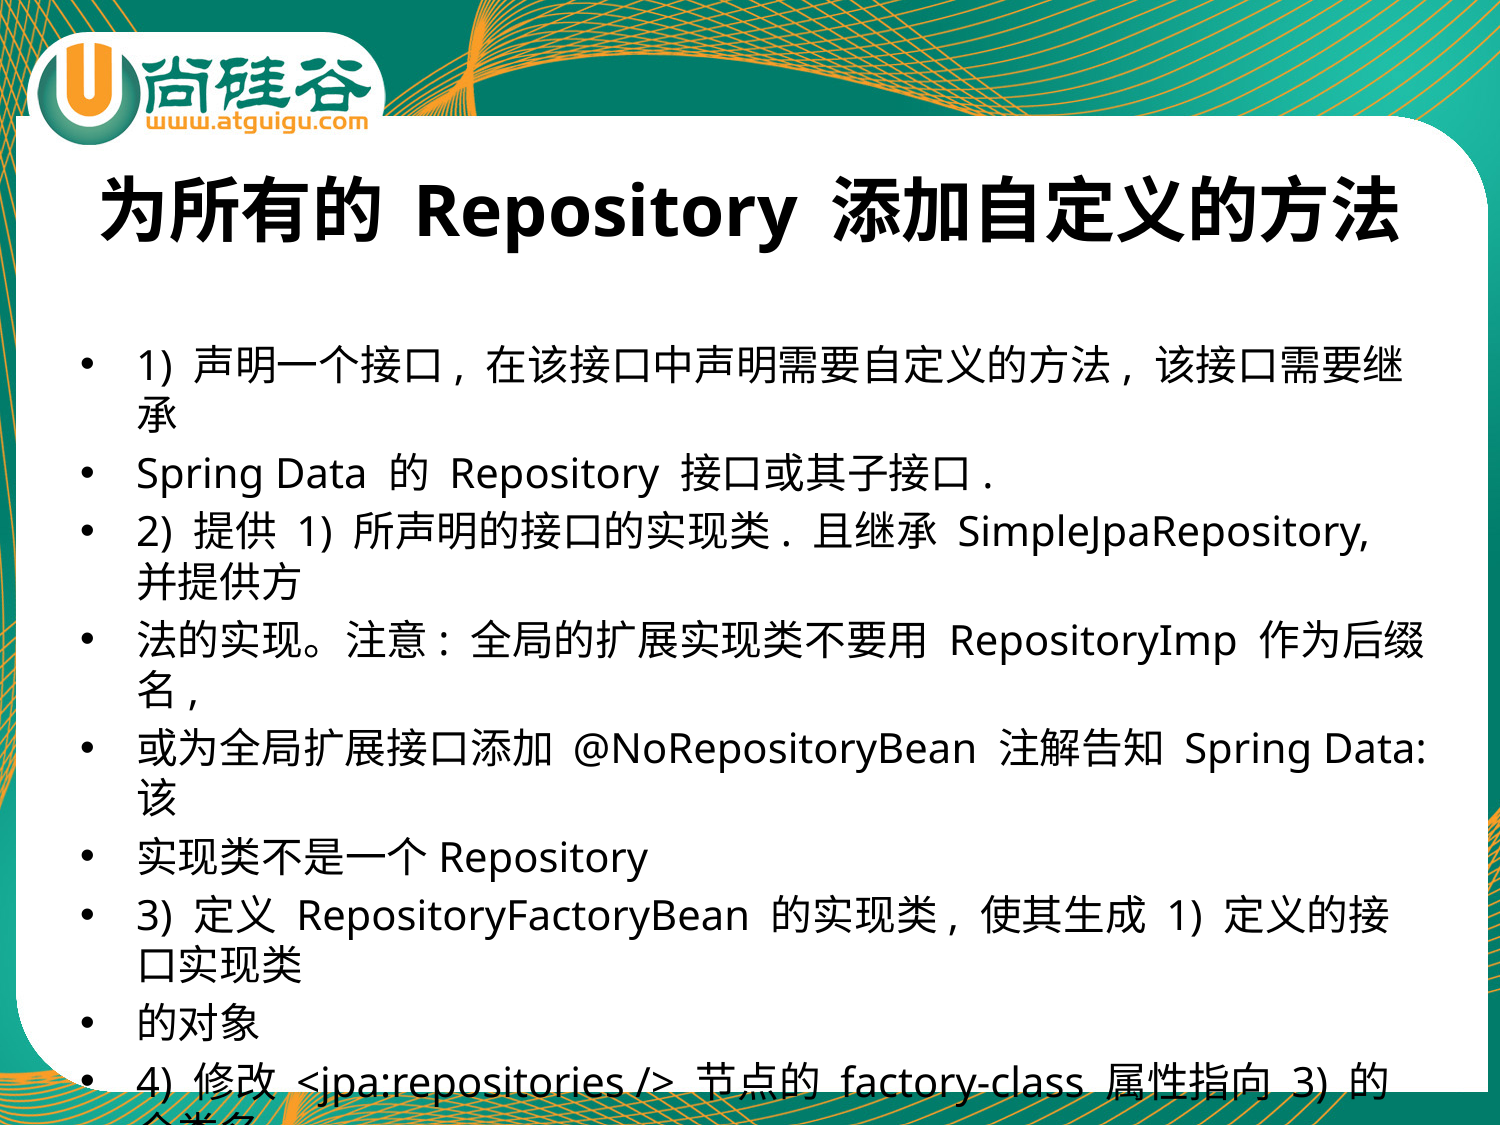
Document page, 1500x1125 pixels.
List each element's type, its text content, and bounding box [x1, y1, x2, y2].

picture [0, 0, 1500, 1125]
list 1) 声明一个接口, 在该接口中声明需要自定义的方法, 该接口需要继承 Spring Data 的 Repository 接口或其子接口. 2) 提供 1) 所声明的接口的实现类. 且继承 SimpleJpaRepository, 并提供方 法的实现。注意: 全局的扩展实现类不要用 RepositoryImp 作为后缀名, 或为全局扩展接口添加 @NoRepositoryBean 注解告知 Spring Data: 该 实现类不是一个Repository 3) 定义 RepositoryFactoryBean 的实现类, 使其生成 1) 定义的接口实现类 的对象 4) 修改 <jpa:repositories /> 节点的 factory-class 属性指向 3) 的全类名 5) 使用 [64, 331, 1447, 1074]
title 为所有的 Repository 添加自定义的方法 [75, 113, 1425, 302]
